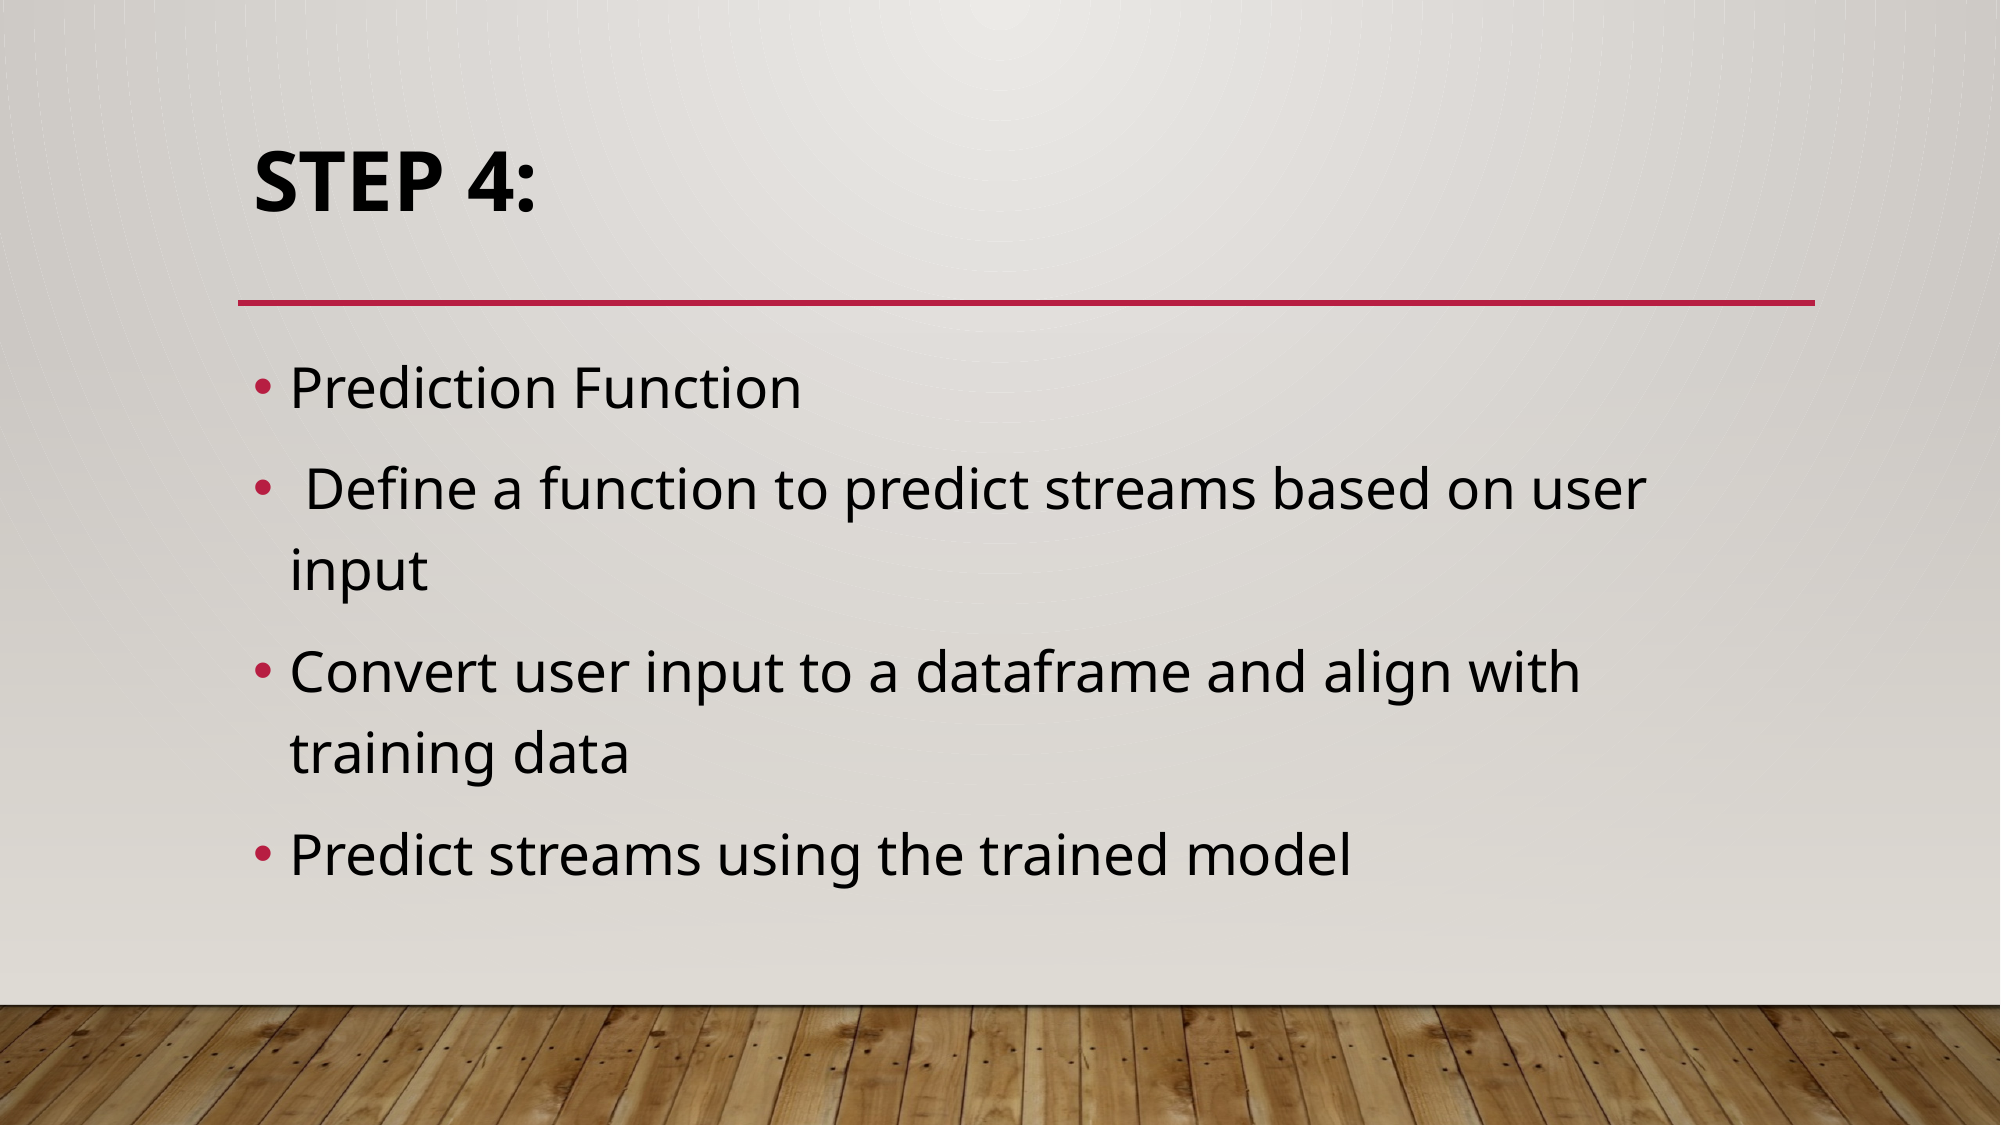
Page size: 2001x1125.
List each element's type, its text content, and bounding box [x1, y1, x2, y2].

list Prediction Function Define a function to predict streams based on user input Convert user input to a dataframe and align with training data Predict streams using the trained model [238, 330, 1814, 897]
picture [0, 1005, 2000, 1125]
title Step 4: [238, 131, 1814, 305]
